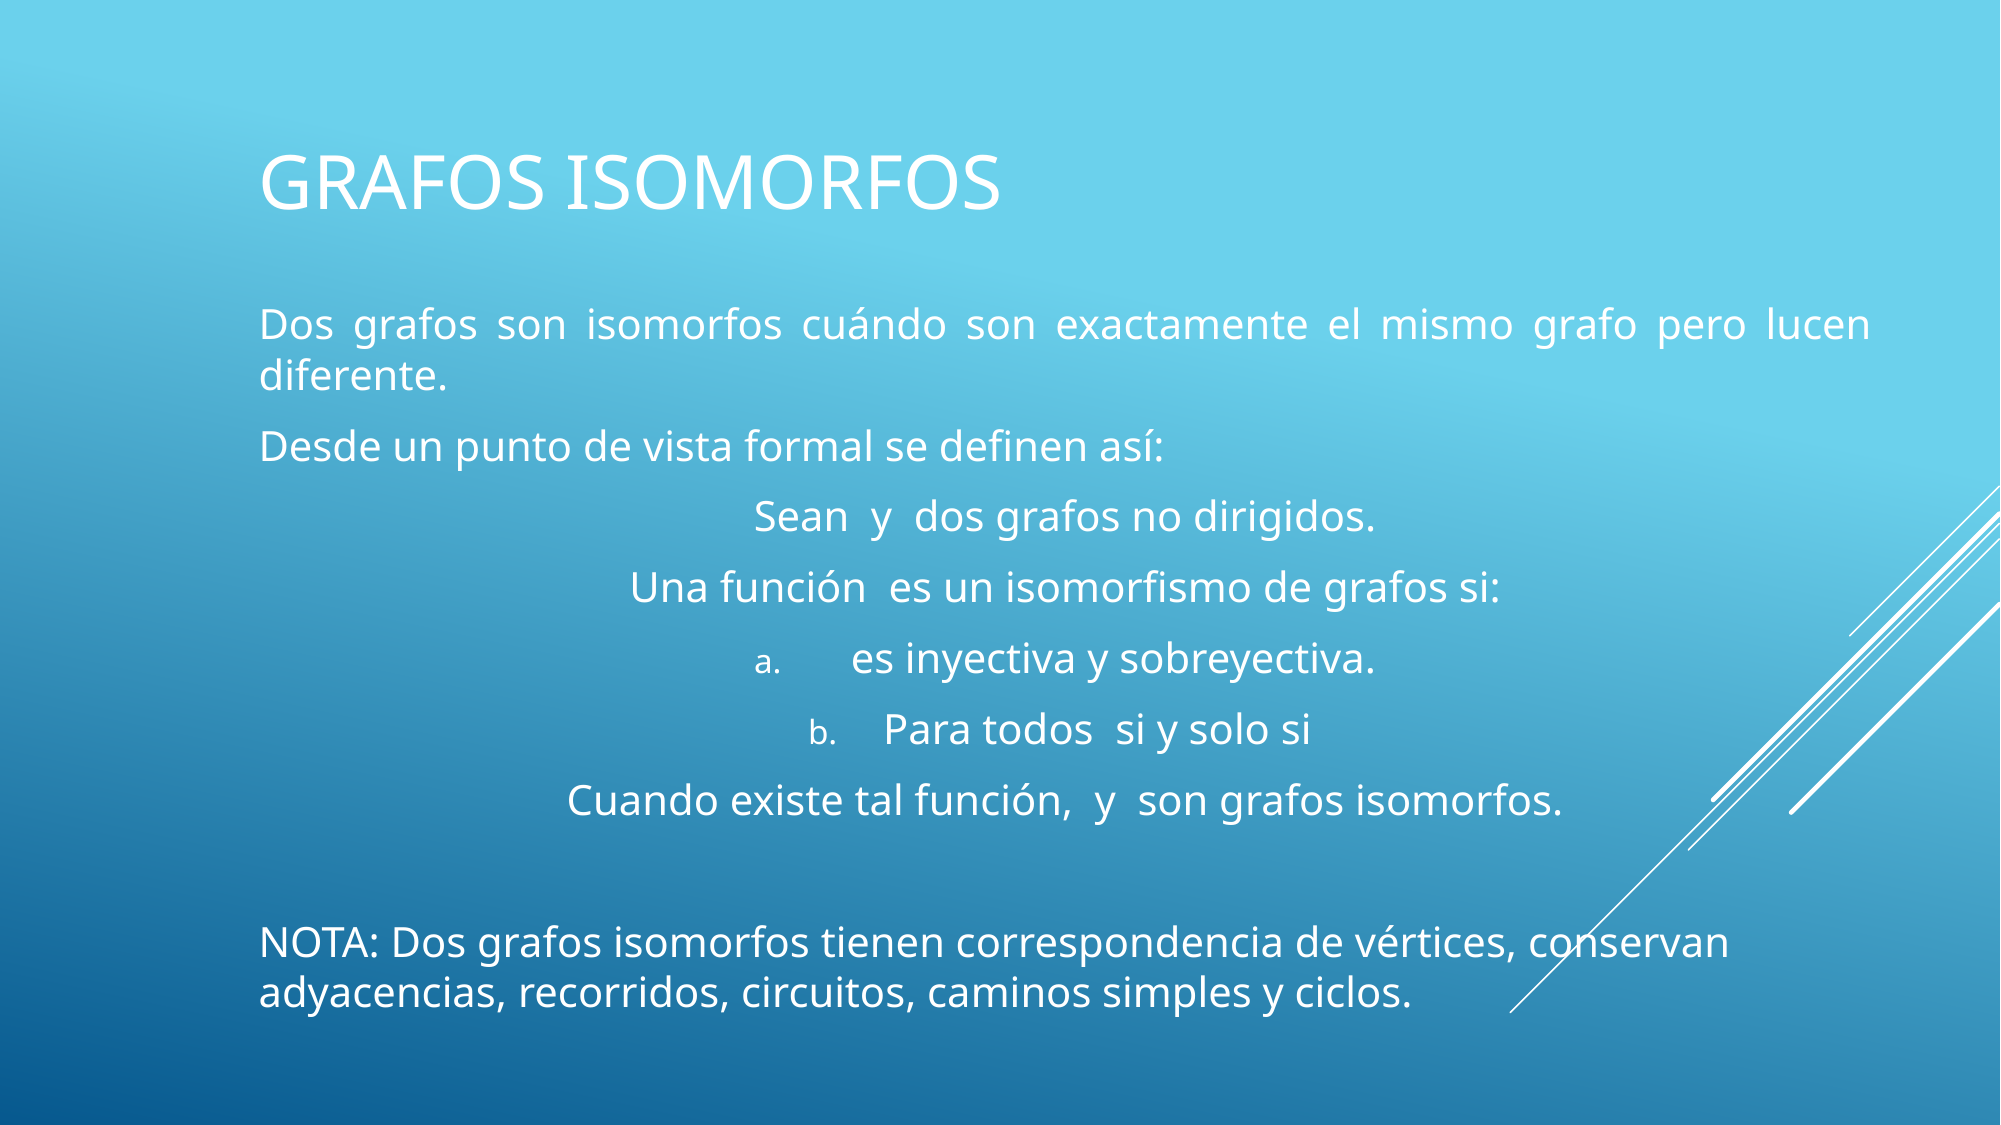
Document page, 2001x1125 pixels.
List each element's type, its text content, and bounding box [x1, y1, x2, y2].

title GRAFOS ISOMORFOS [243, 85, 1887, 274]
